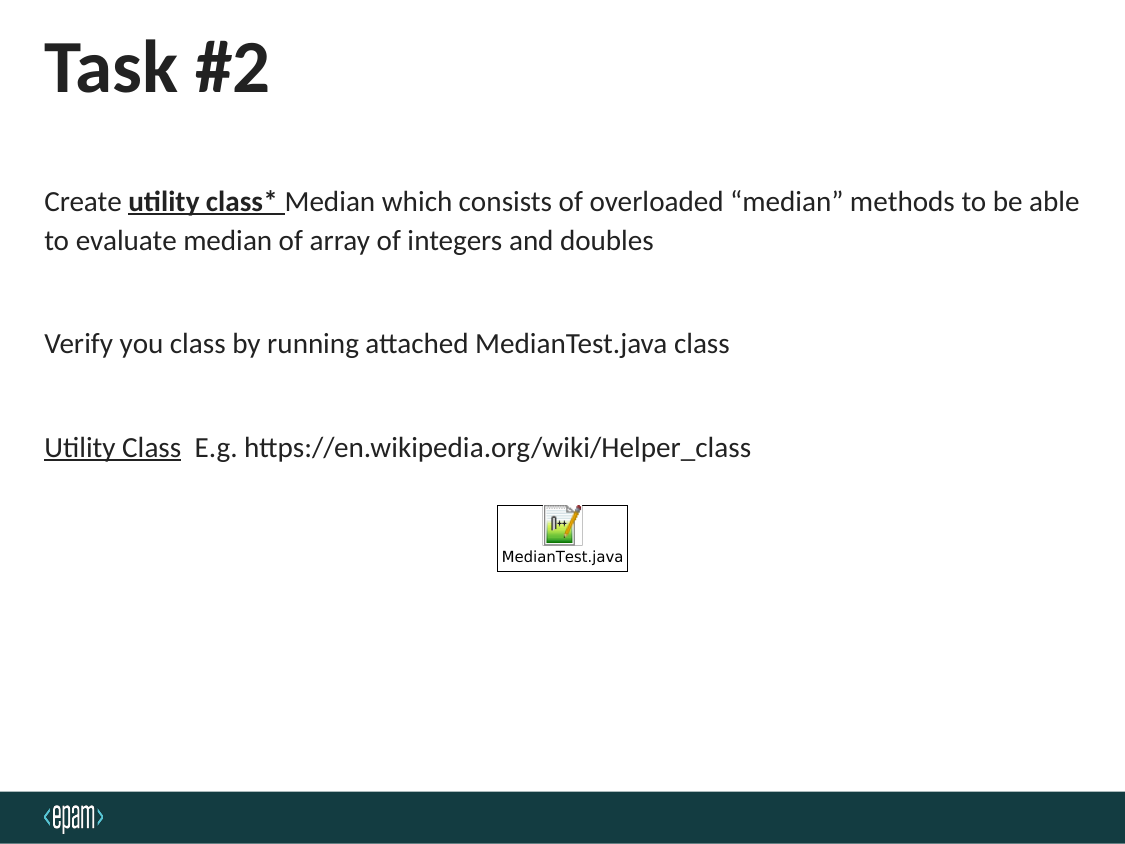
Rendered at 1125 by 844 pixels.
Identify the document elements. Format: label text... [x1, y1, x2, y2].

title Task #2 [44, 37, 1082, 87]
list Create utility class* Median which consists of overloaded “median” methods to be able to evaluate median of array of integers and doubles Verify you class by running attached MedianTest.java class Utility Class E.g. https://en.wikipedia.org/wiki/Helper_class [44, 177, 1082, 735]
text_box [497, 505, 628, 572]
picture [44, 805, 103, 834]
